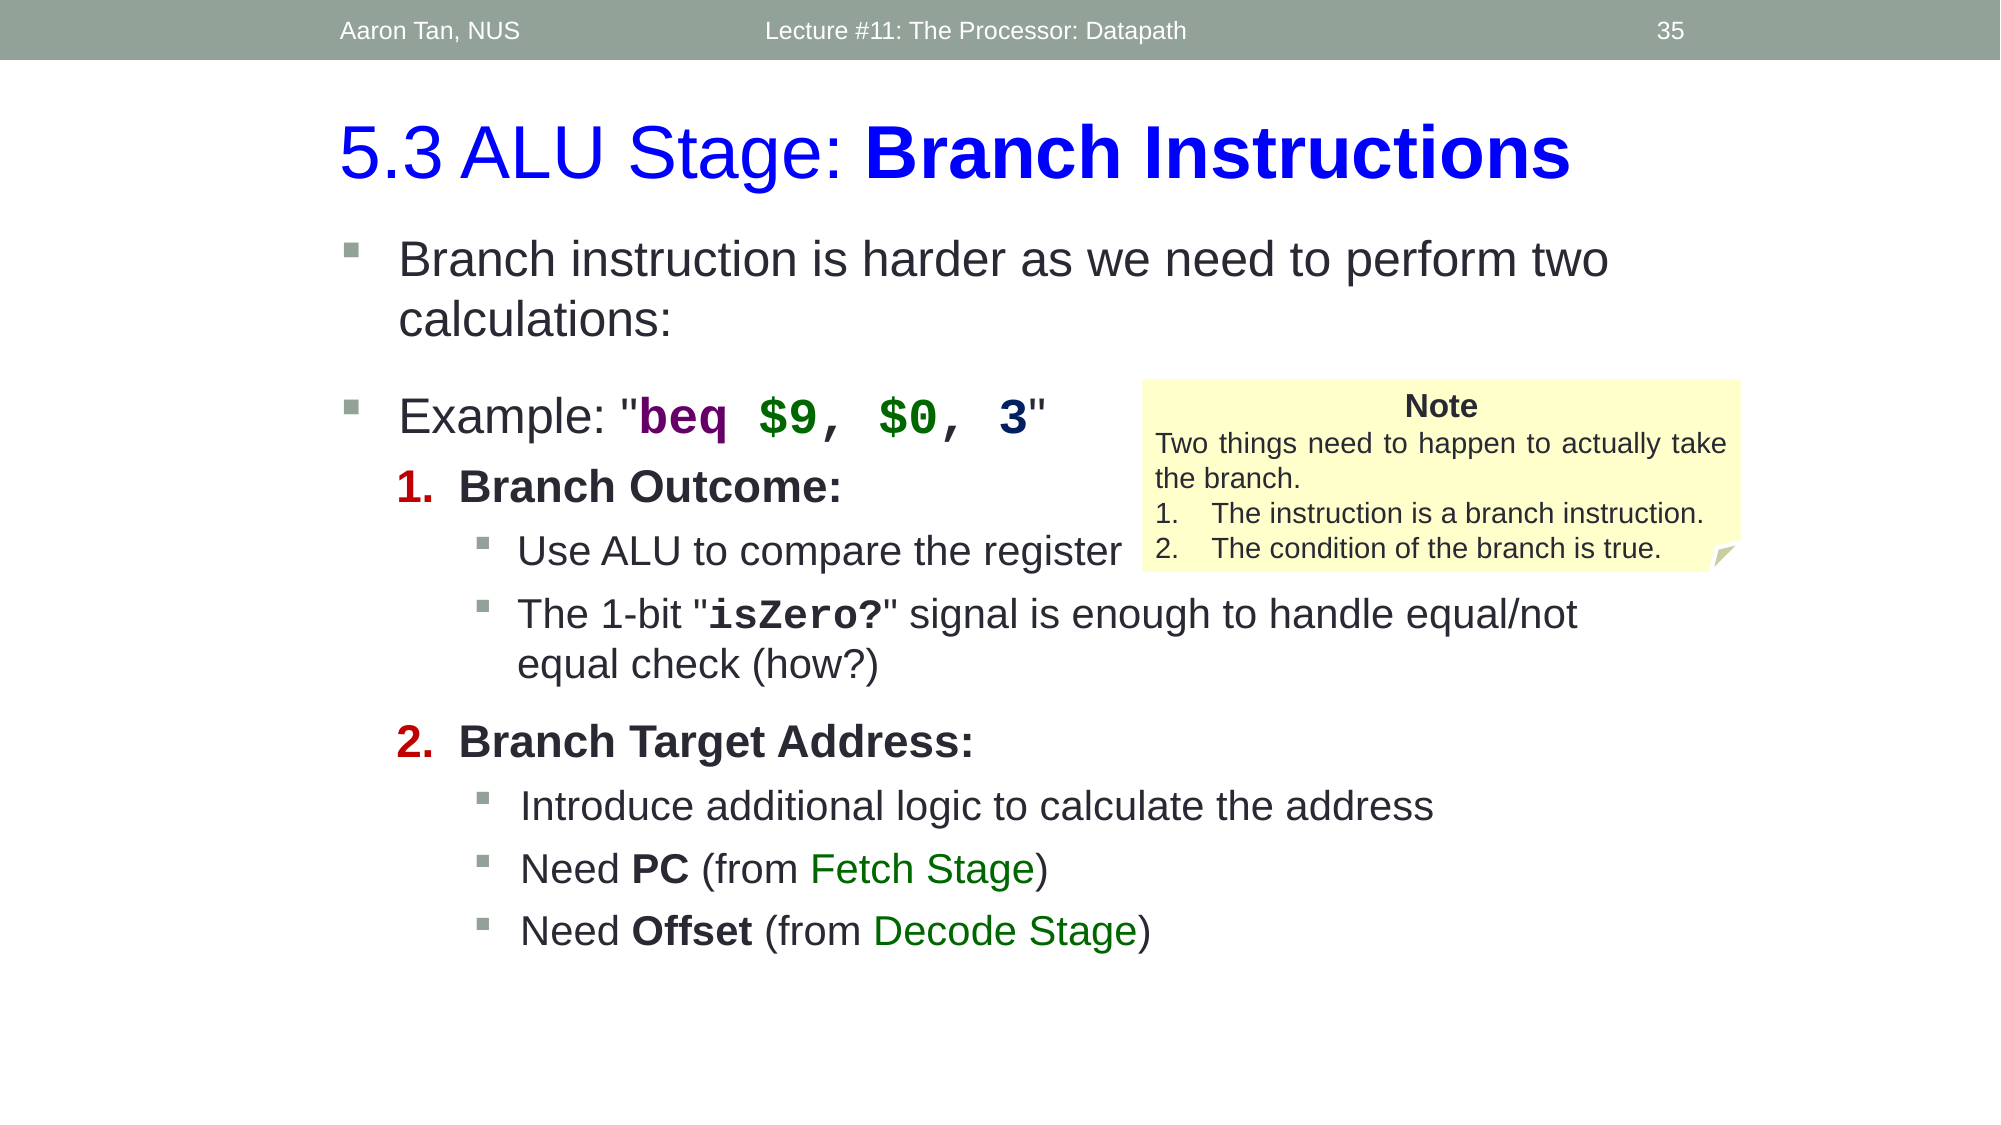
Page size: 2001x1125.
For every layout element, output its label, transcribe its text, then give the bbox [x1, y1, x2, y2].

footer Lecture #11: The Processor: Datapath [800, 3, 1558, 57]
slide_number 35 [1558, 3, 1700, 57]
text_box 5.3 ALU Stage: Branch Instructions [324, 96, 1700, 202]
slide_number Aaron Tan, NUS [324, 3, 800, 57]
text_box Note Two things need to happen to actually take the branch. The instruction is a branch instruction. The condition of the branch is true. [1138, 374, 1746, 577]
list Branch instruction is harder as we need to perform two calculations: Example: "beq $9, $0, 3" Branch Outcome: Use ALU to compare the register The 1-bit "isZero?" signal is enough to handle equal/not equal check (how?) Branch Target Address: Introduce additional logic to calculate the address Need PC (from Fetch Stage) Need Offset (from Decode Stage) [324, 218, 1675, 1000]
